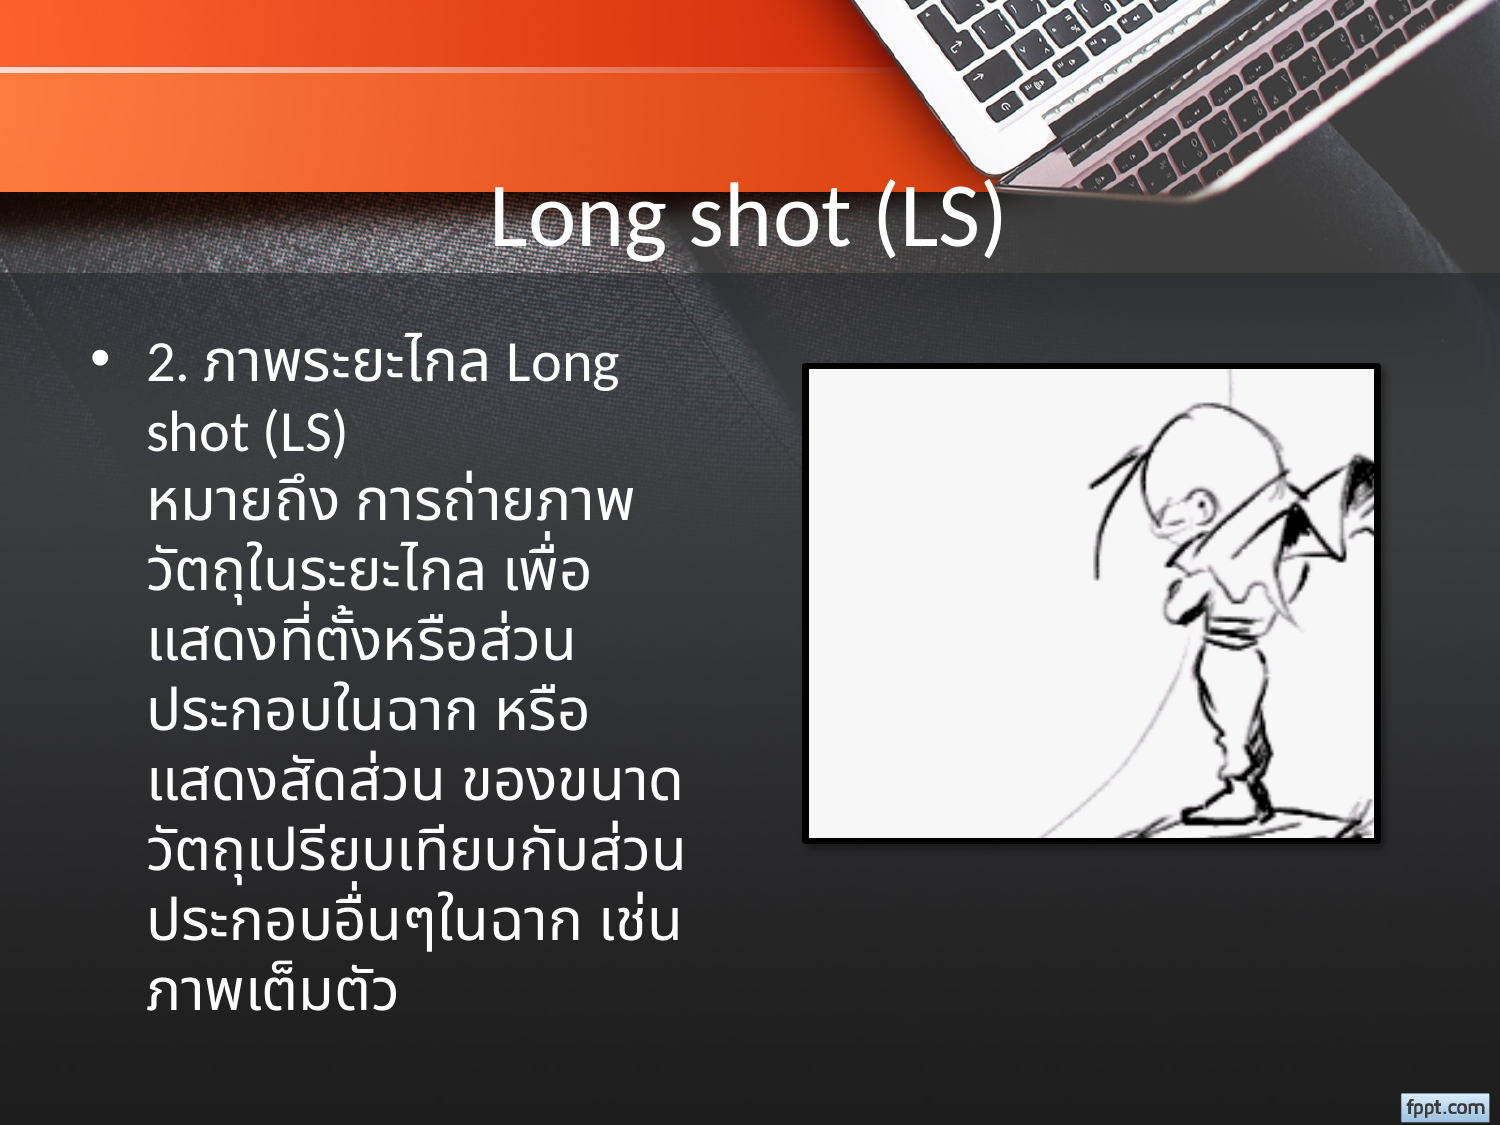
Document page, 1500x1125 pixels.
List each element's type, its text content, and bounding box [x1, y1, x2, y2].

title Long shot (LS) [75, 115, 1425, 304]
list 2. ภาพระยะไกล Long shot (LS) หมายถึง การถ่ายภาพวัตถุในระยะไกล เพื่อแสดงที่ตั้งหรือส่วนประกอบในฉาก หรือแสดงสัดส่วน ของขนาดวัตถุเปรียบเทียบกับส่วนประกอบอื่นๆในฉาก เช่น ภาพเต็มตัว [75, 315, 738, 1043]
picture [0, 0, 1500, 1125]
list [808, 369, 1375, 838]
